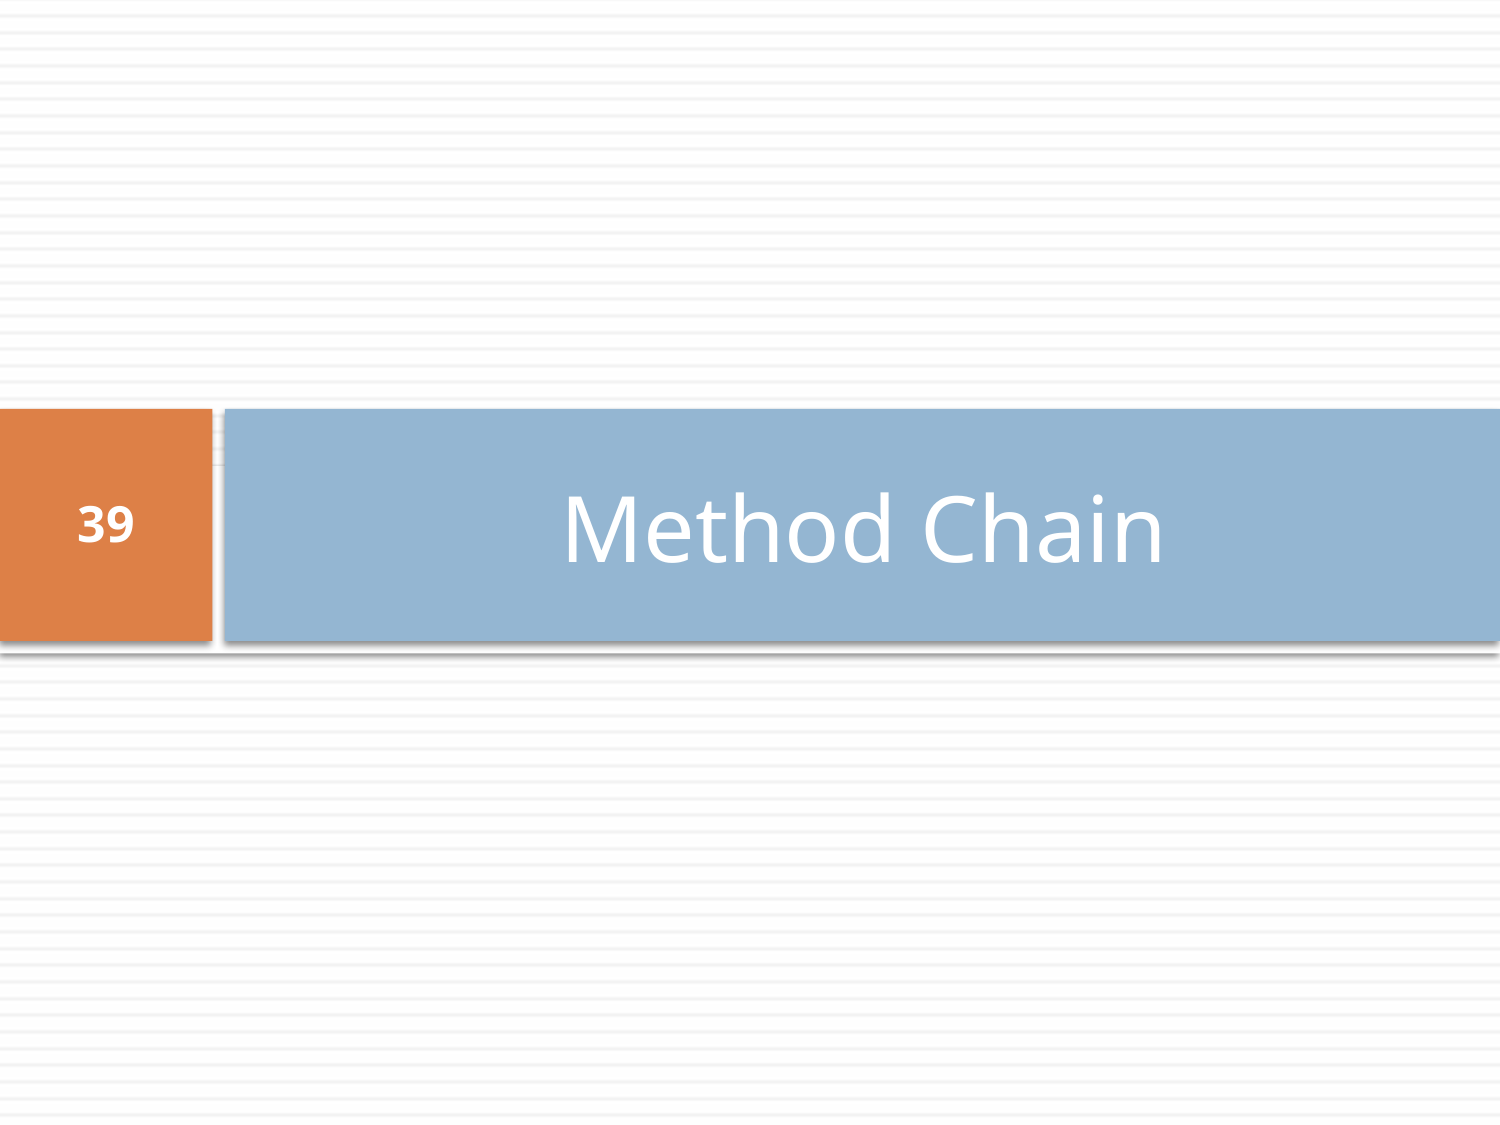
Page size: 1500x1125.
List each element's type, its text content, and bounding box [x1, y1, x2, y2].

slide_number 39 [0, 469, 213, 585]
title Method Chain [238, 444, 1489, 607]
